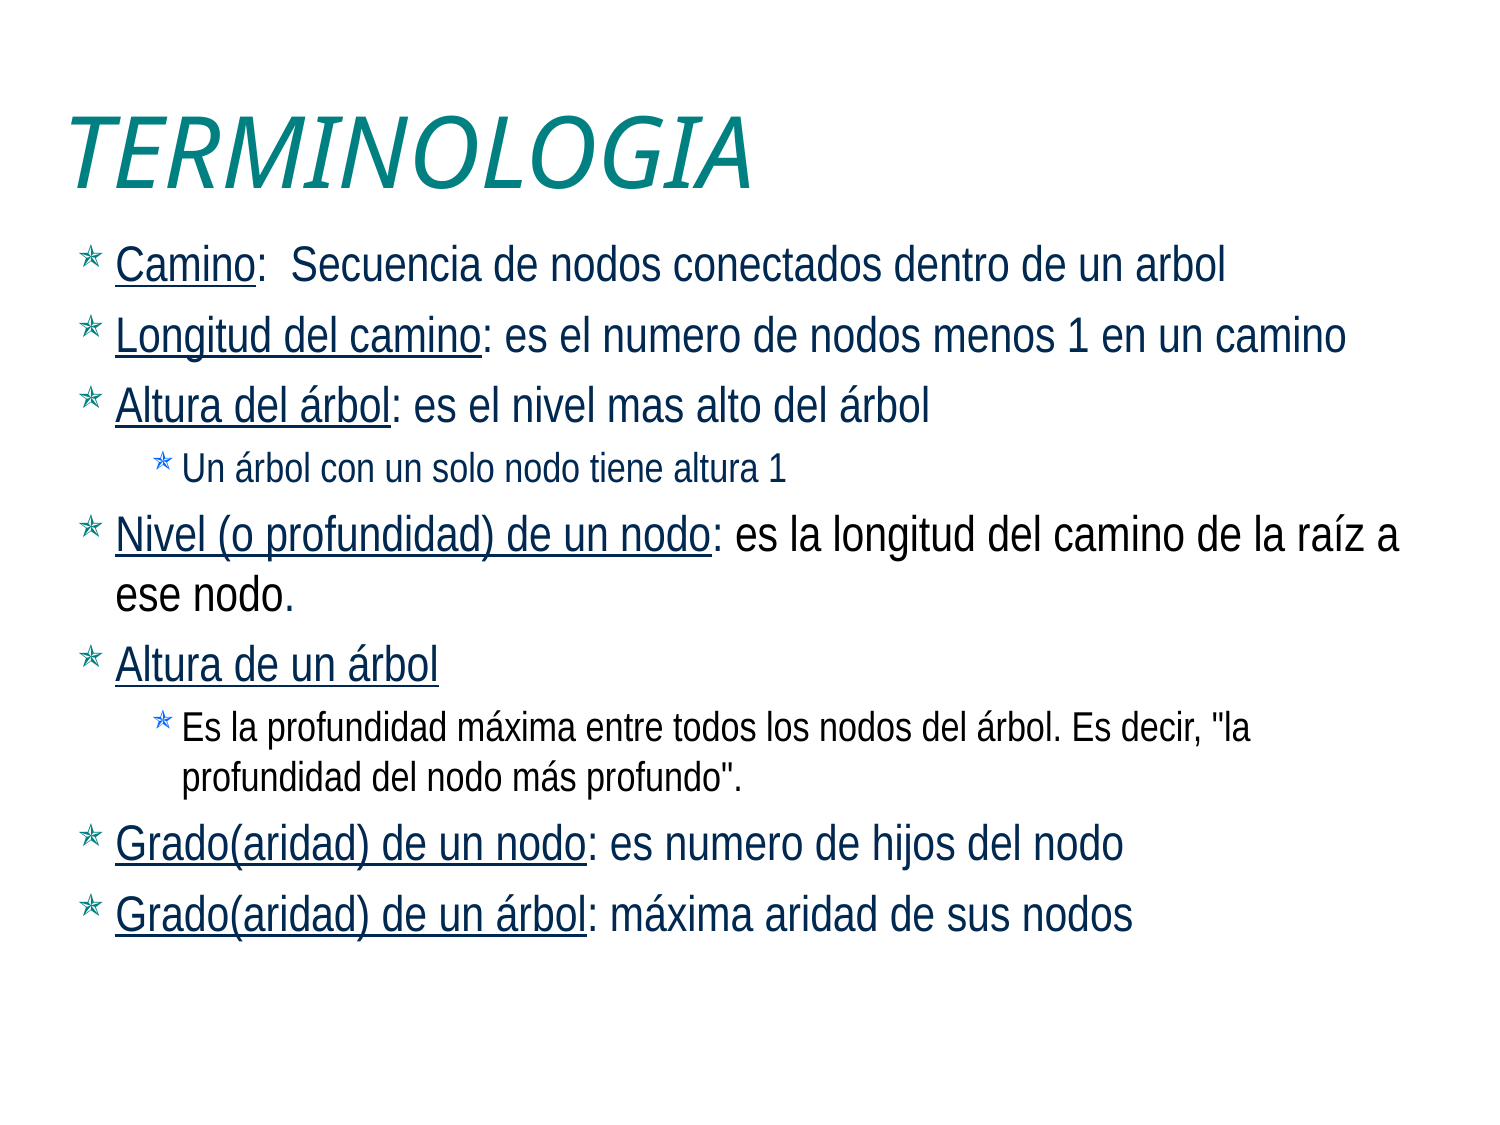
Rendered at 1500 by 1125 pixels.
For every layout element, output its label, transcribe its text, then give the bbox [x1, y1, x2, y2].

title TERMINOLOGIA [62, 54, 1413, 243]
list Camino: Secuencia de nodos conectados dentro de un arbol Longitud del camino: es el numero de nodos menos 1 en un camino Altura del árbol: es el nivel mas alto del árbol Un árbol con un solo nodo tiene altura 1 Nivel (o profundidad) de un nodo: es la longitud del camino de la raíz a ese nodo. Altura de un árbol Es la profundidad máxima entre todos los nodos del árbol. Es decir, "la profundidad del nodo más profundo". Grado(aridad) de un nodo: es numero de hijos del nodo Grado(aridad) de un árbol: máxima aridad de sus nodos [73, 231, 1424, 975]
